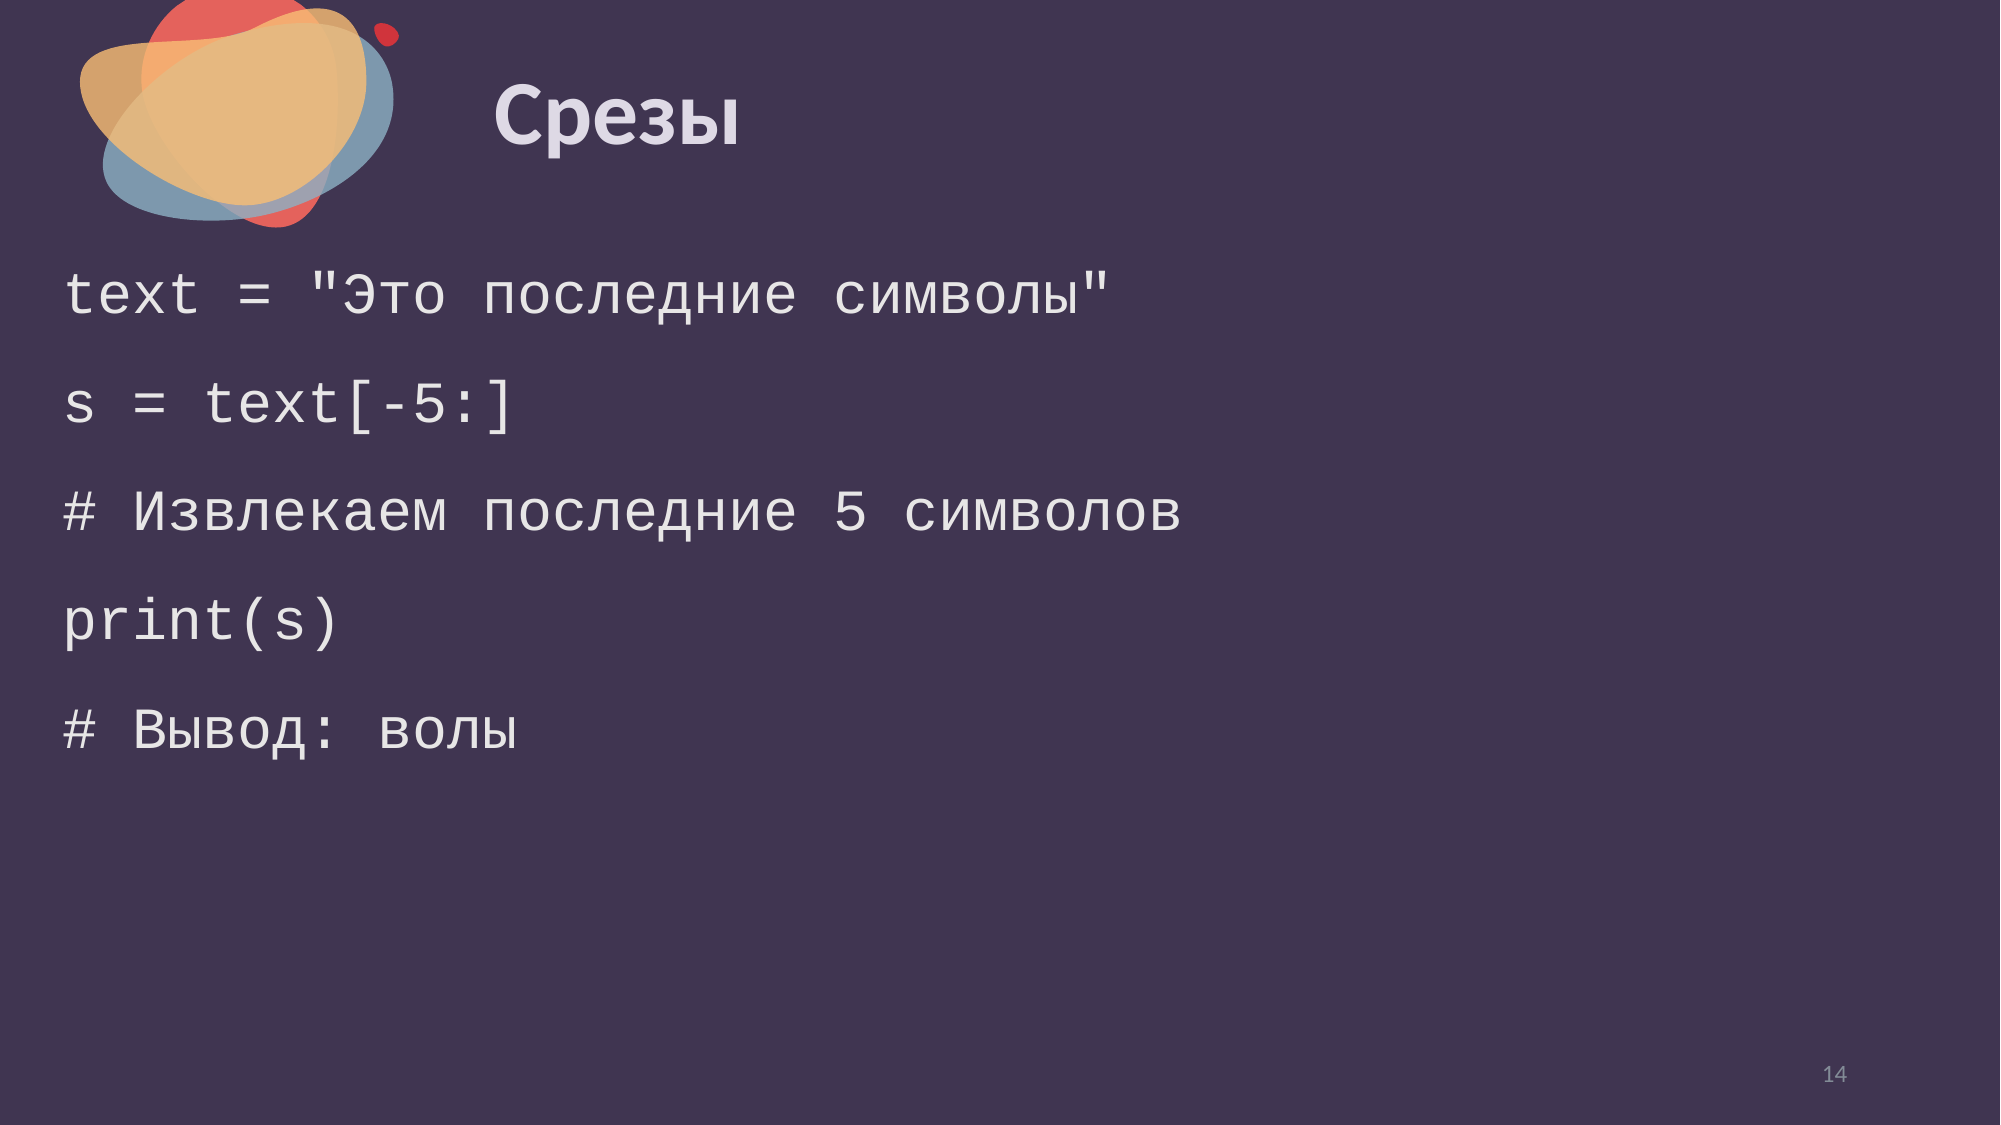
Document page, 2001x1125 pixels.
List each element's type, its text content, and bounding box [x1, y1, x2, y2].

list text = "Это последние символы" s = text[-5:] # Извлекаем последние 5 символов print(s) # Вывод: волы [47, 255, 1908, 839]
slide_number 14 [1412, 1042, 1863, 1103]
title Срезы [479, 22, 1863, 209]
